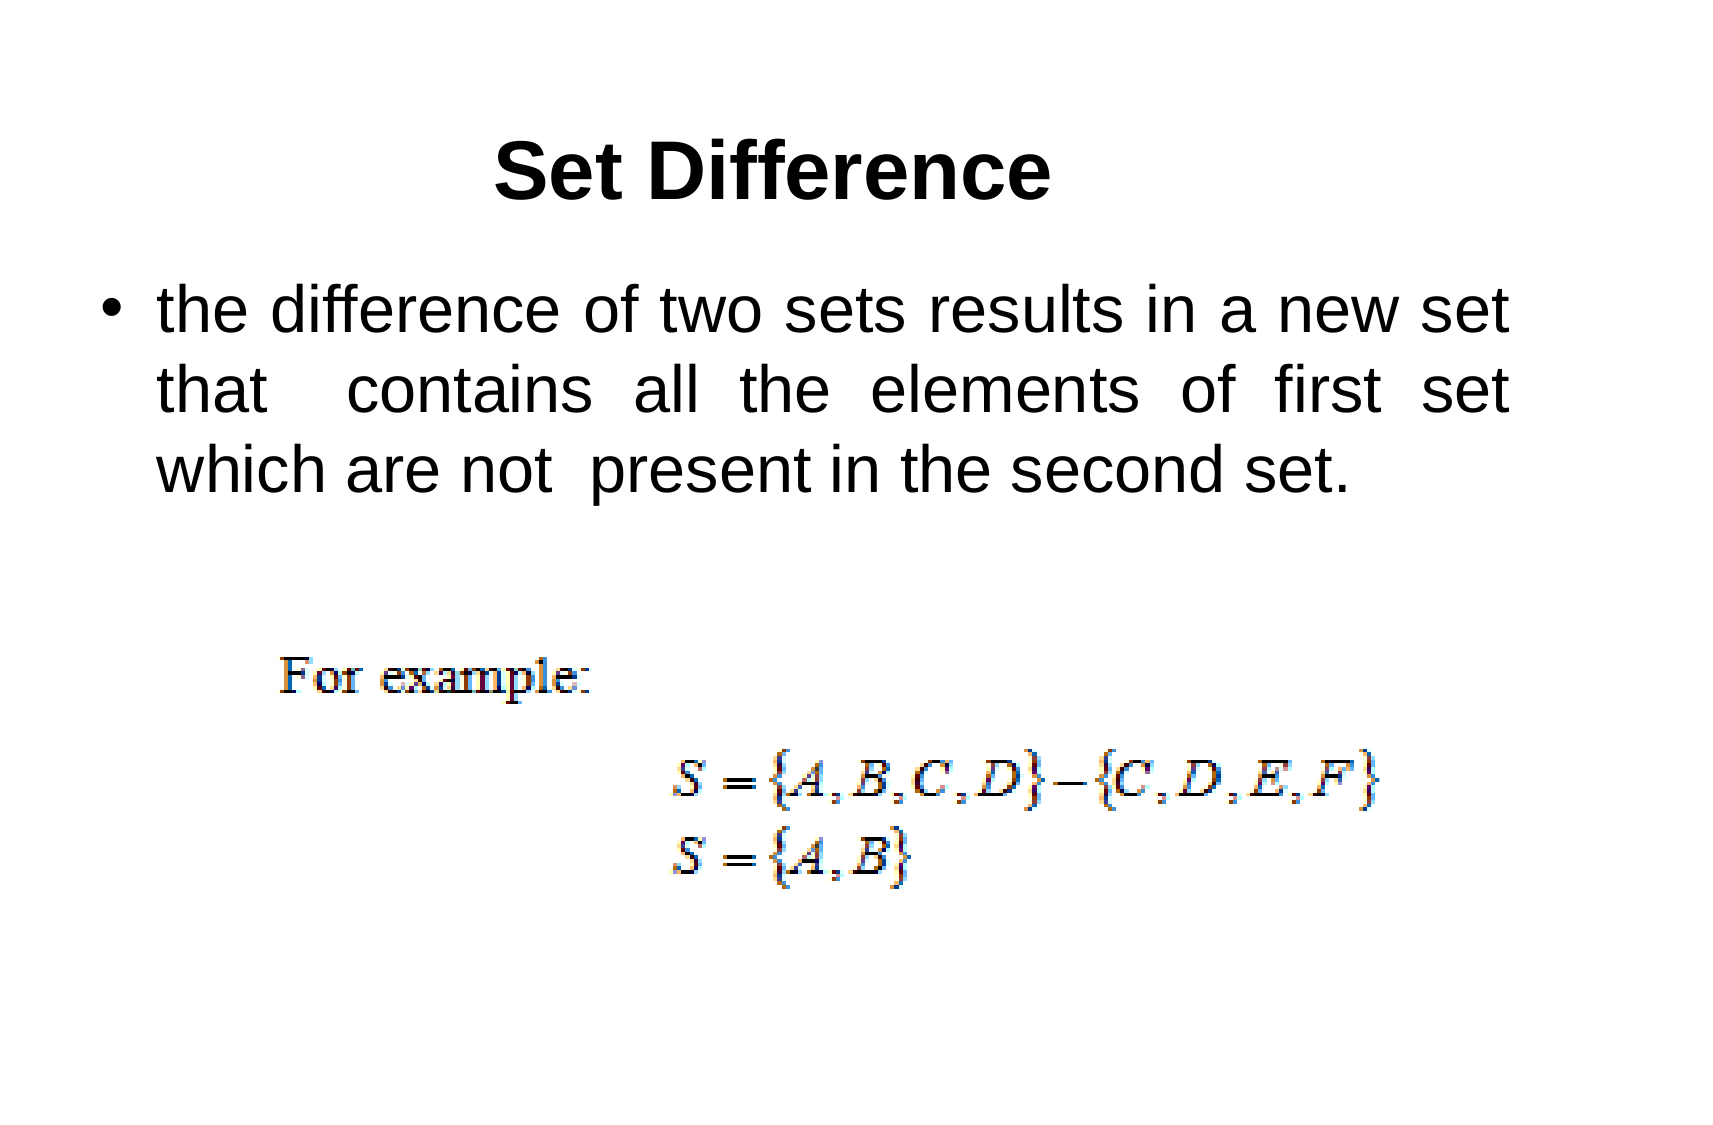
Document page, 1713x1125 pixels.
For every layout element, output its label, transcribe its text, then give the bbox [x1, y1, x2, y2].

text_box [276, 657, 1380, 889]
title Set Difference [491, 113, 1165, 263]
text_box the difference of two sets results in a new set that contains all the elements of first set which are not present in the second set. [98, 263, 1513, 506]
